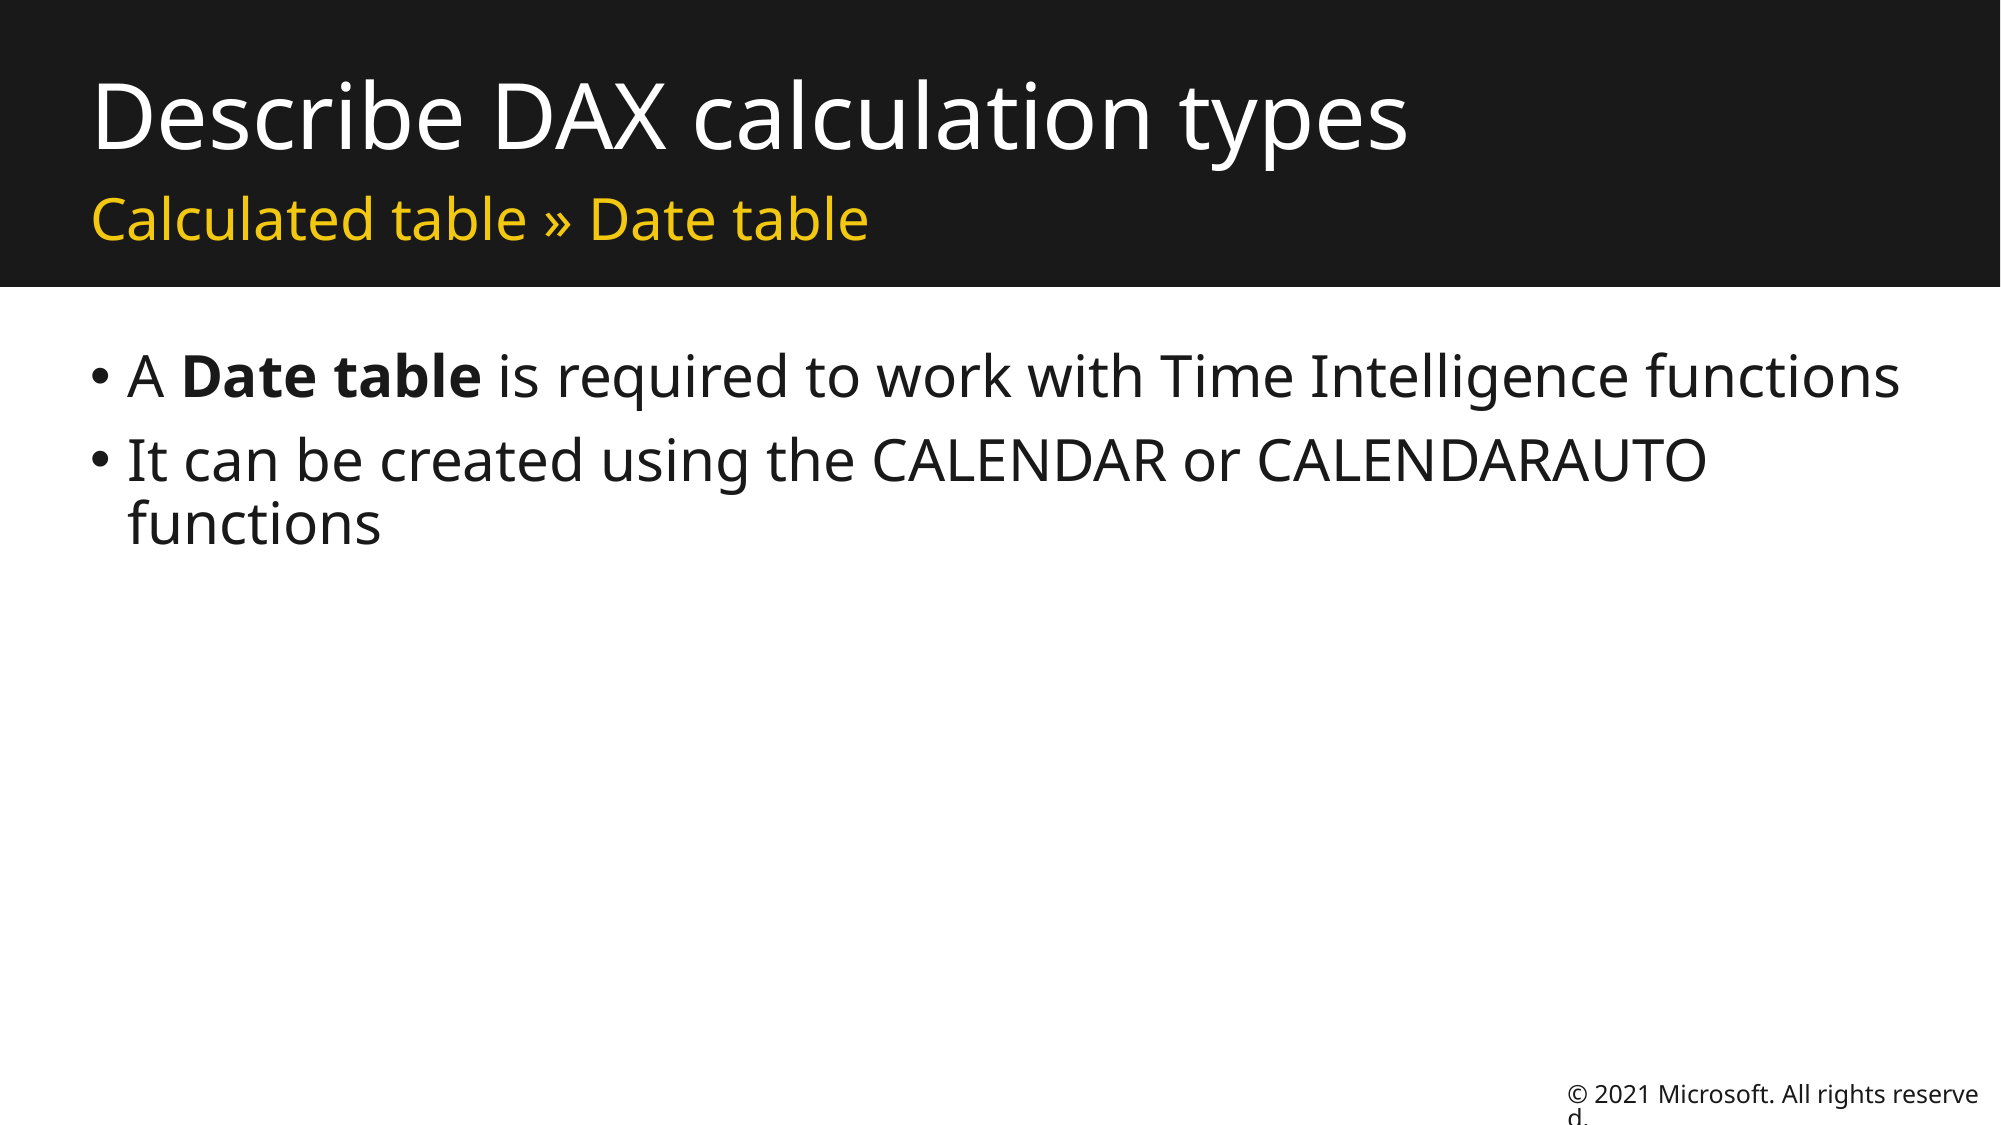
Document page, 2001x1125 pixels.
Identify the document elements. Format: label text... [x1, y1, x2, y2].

title Describe DAX calculation types [75, 63, 1919, 177]
footer © 2021 Microsoft. All rights reserved. [1552, 1065, 2000, 1125]
list A Date table is required to work with Time Intelligence functions It can be created using the CALENDAR or CALENDARAUTO functions [75, 339, 1919, 1125]
list Calculated table » Date table [75, 177, 1919, 266]
